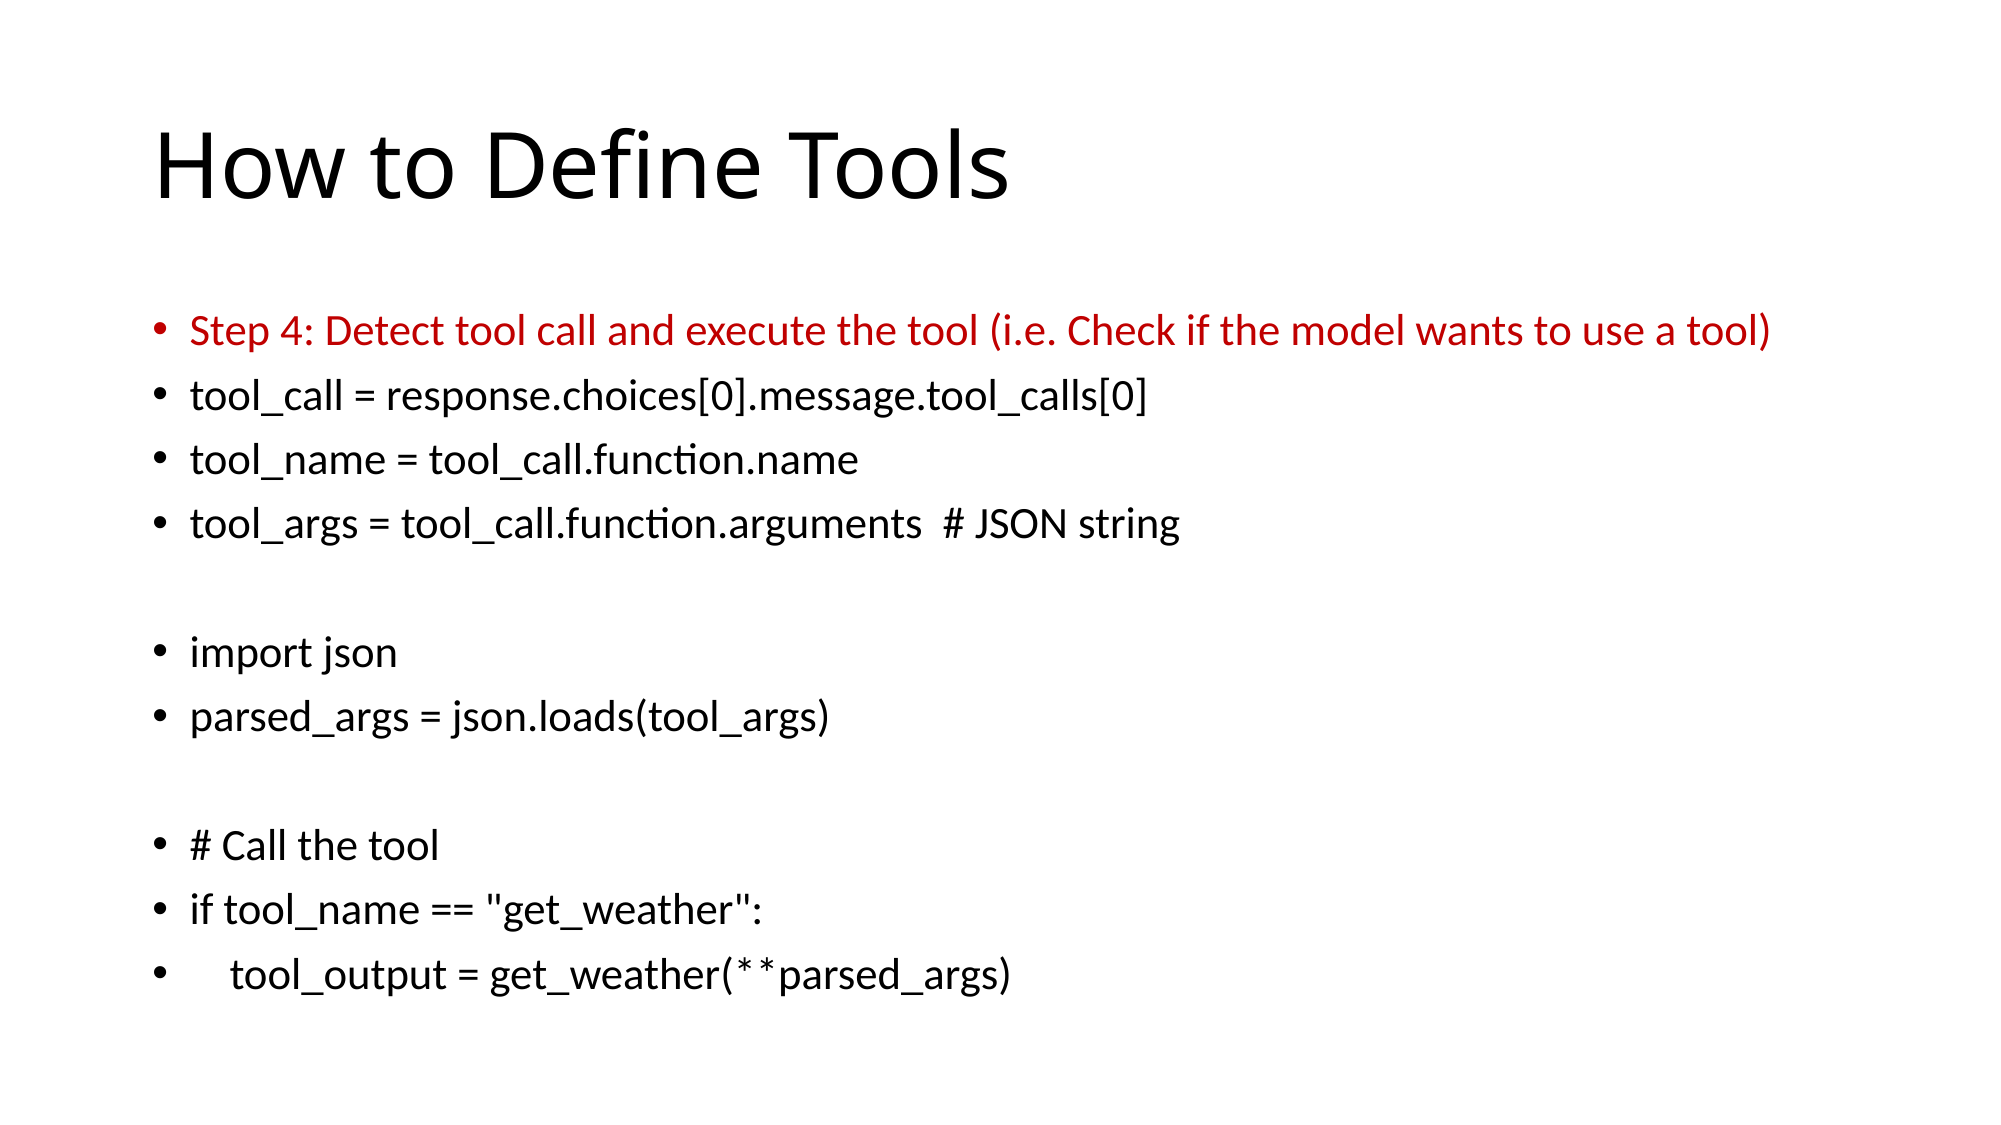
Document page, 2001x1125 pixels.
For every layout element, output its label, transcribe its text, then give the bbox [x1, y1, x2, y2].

title How to Define Tools [137, 59, 1863, 278]
list Step 4: Detect tool call and execute the tool (i.e. Check if the model wants to use a tool) tool_call = response.choices[0].message.tool_calls[0] tool_name = tool_call.function.name tool_args = tool_call.function.arguments # JSON string import json parsed_args = json.loads(tool_args) # Call the tool if tool_name == "get_weather": tool_output = get_weather(**parsed_args) [137, 299, 1863, 1014]
